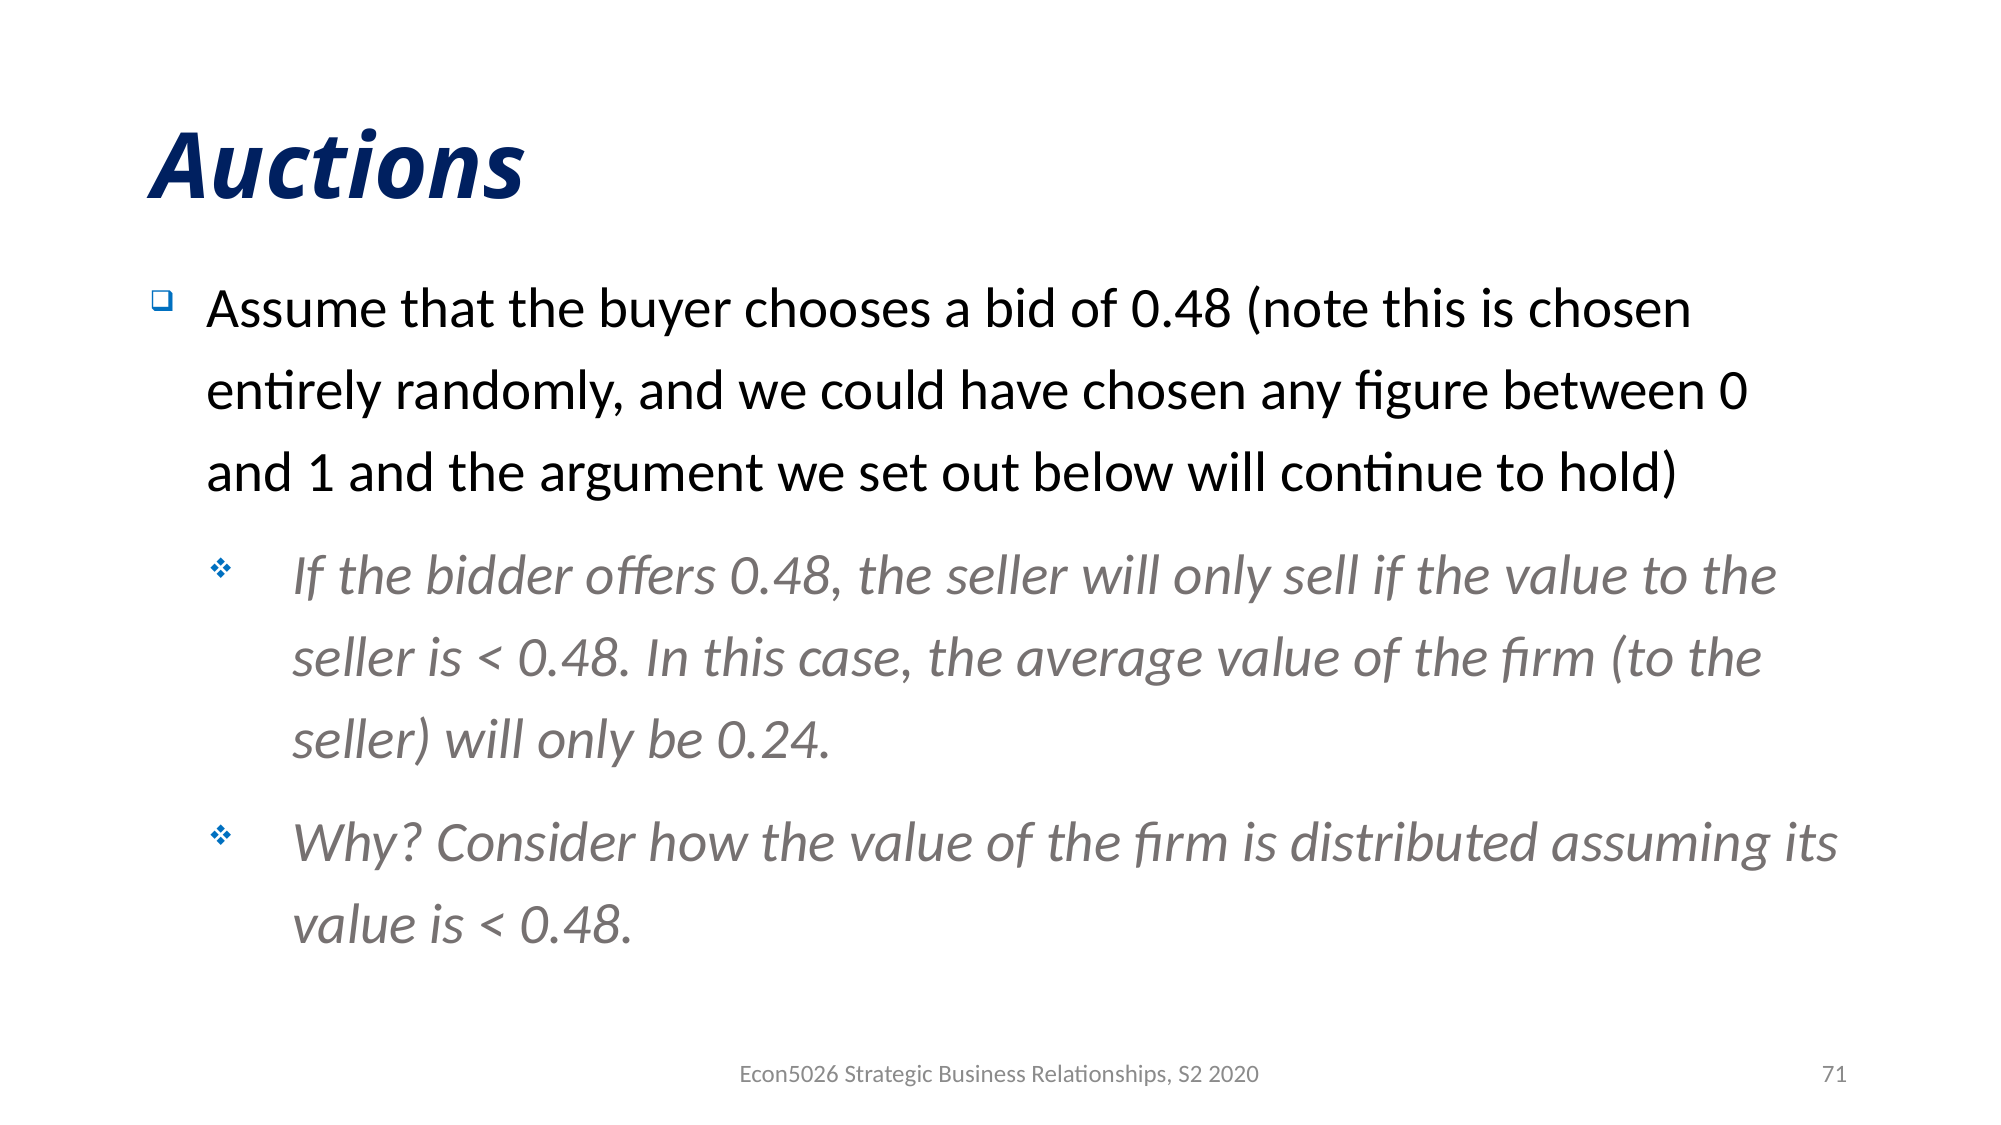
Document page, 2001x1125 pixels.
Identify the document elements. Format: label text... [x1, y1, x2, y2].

slide_number 71 [1412, 1042, 1863, 1103]
list Assume that the buyer chooses a bid of 0.48 (note this is chosen entirely randomly, and we could have chosen any figure between 0 and 1 and the argument we set out below will continue to hold) If the bidder offers 0.48, the seller will only sell if the value to the seller is < 0.48. In this case, the average value of the firm (to the seller) will only be 0.24. Why? Consider how the value of the firm is distributed assuming its value is < 0.48. [134, 249, 1860, 964]
footer Econ5026 Strategic Business Relationships, S2 2020 [662, 1042, 1338, 1103]
title Auctions [137, 59, 1863, 278]
